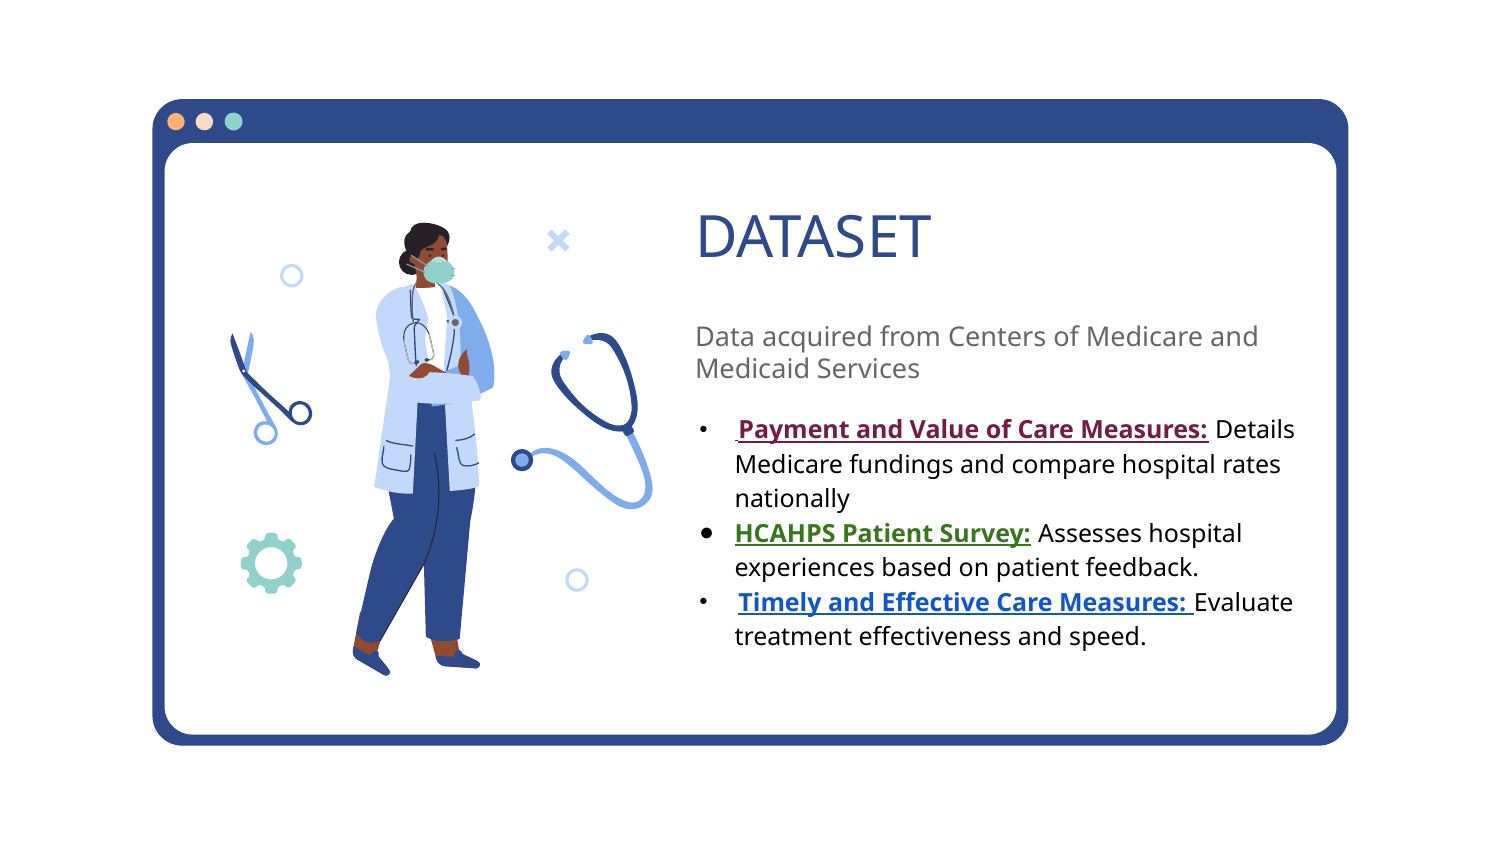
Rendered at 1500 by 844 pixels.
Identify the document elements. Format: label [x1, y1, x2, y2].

text_box [229, 222, 715, 676]
text_box [152, 98, 1349, 746]
